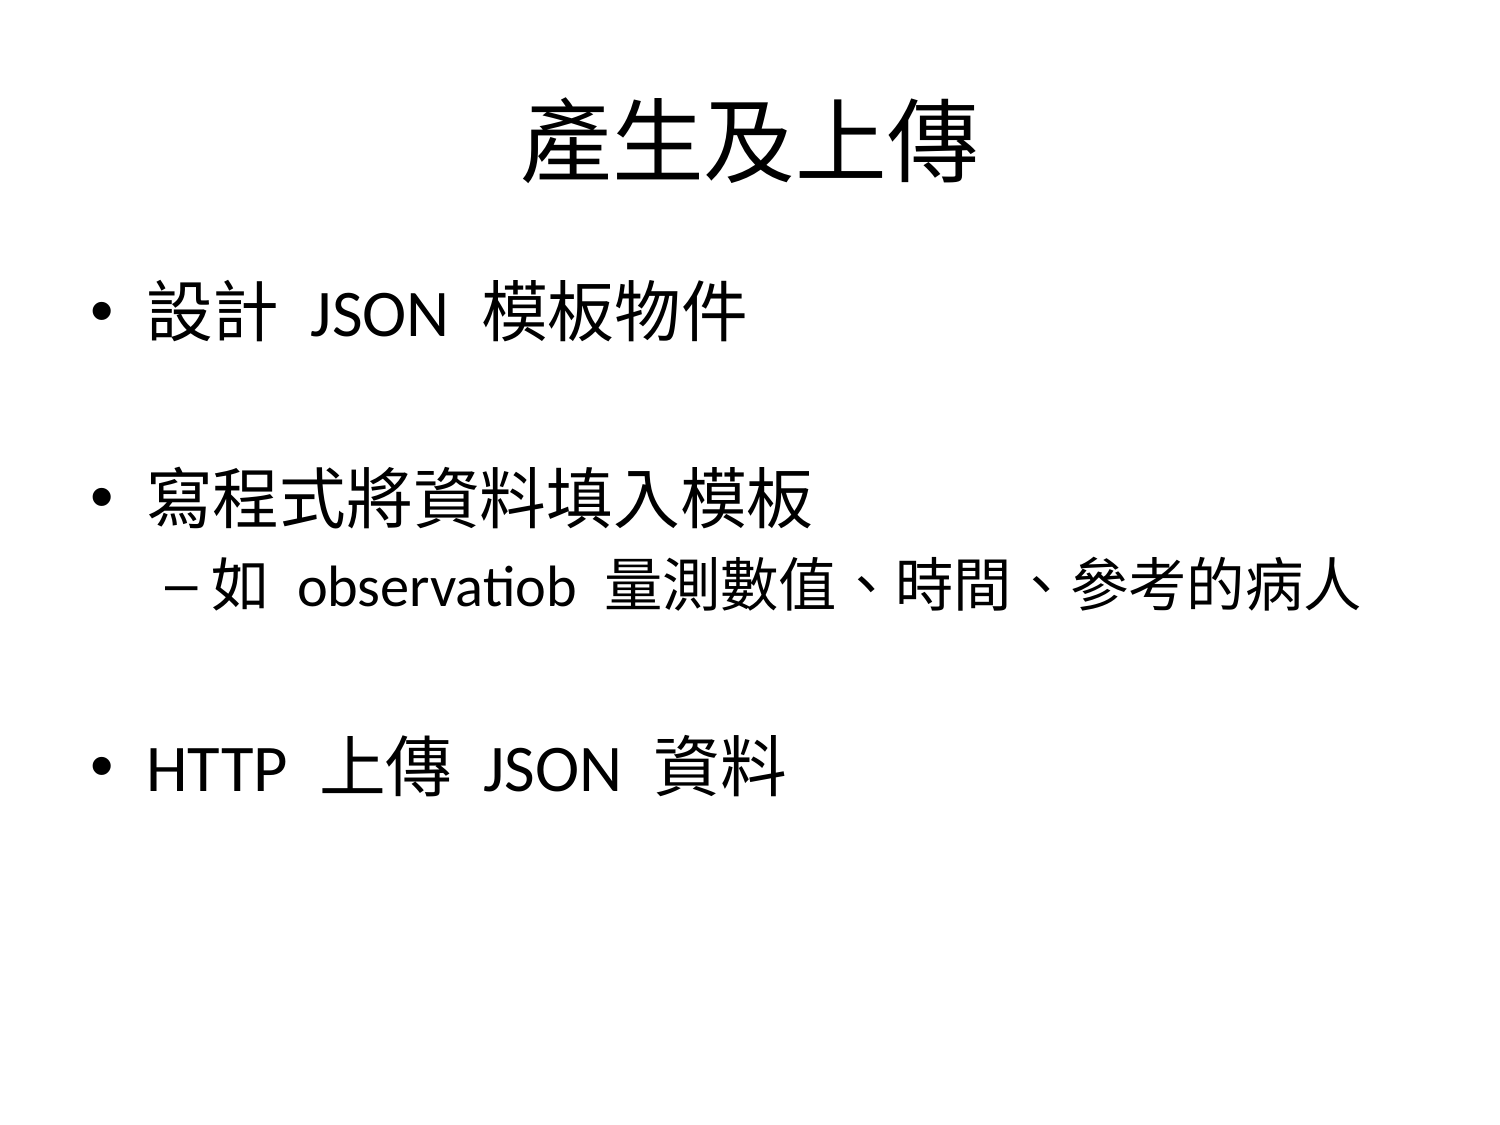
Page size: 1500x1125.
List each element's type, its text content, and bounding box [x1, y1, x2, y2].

title 產生及上傳 [75, 45, 1425, 233]
list 設計 JSON 模板物件 寫程式將資料填入模板 如 observatiob 量測數值、時間、參考的病人 HTTP 上傳 JSON 資料 [75, 262, 1425, 1005]
